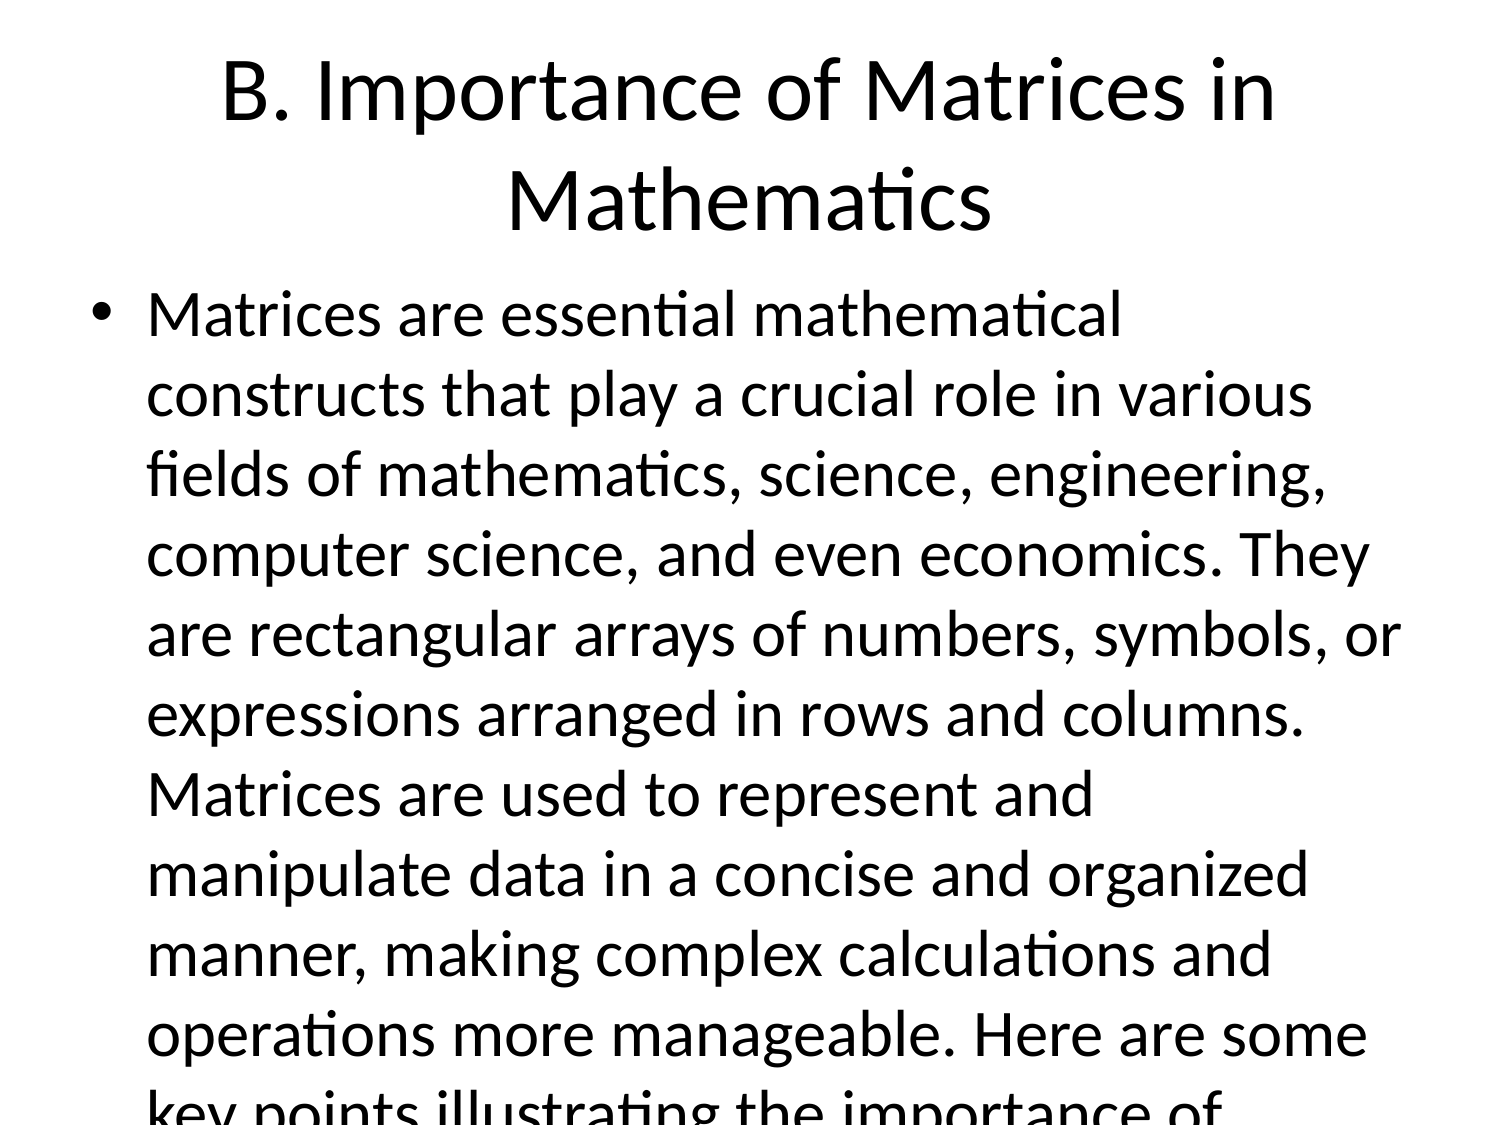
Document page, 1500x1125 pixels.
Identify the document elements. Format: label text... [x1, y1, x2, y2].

list Matrices are essential mathematical constructs that play a crucial role in various fields of mathematics, science, engineering, computer science, and even economics. They are rectangular arrays of numbers, symbols, or expressions arranged in rows and columns. Matrices are used to represent and manipulate data in a concise and organized manner, making complex calculations and operations more manageable. Here are some key points illustrating the importance of matrices in mathematics: [75, 262, 1425, 1005]
title B. Importance of Matrices in Mathematics [75, 45, 1425, 233]
